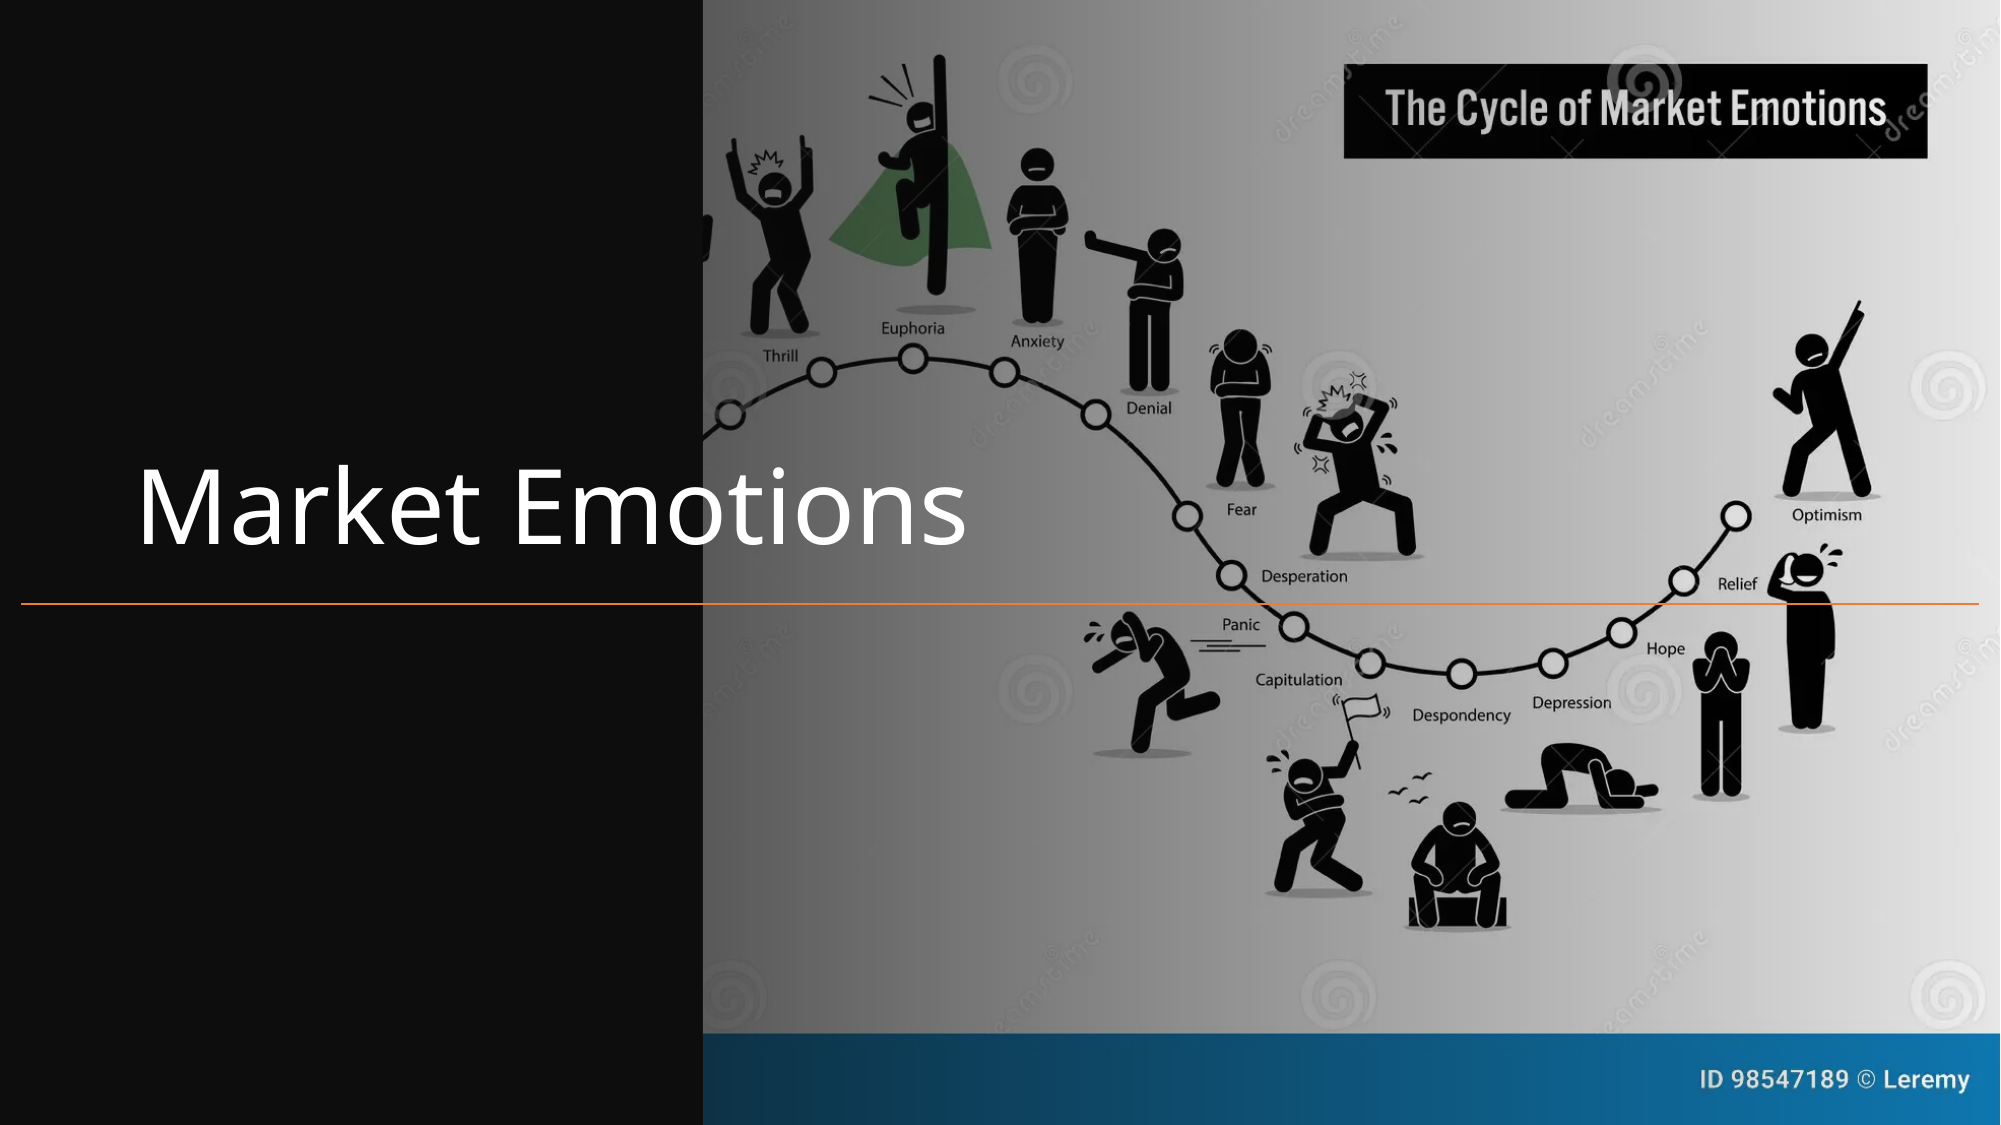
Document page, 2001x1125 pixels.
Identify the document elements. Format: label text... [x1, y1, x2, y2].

title Market Emotions [119, 182, 702, 575]
picture [702, 0, 2000, 1125]
text_box [0, 0, 702, 1125]
